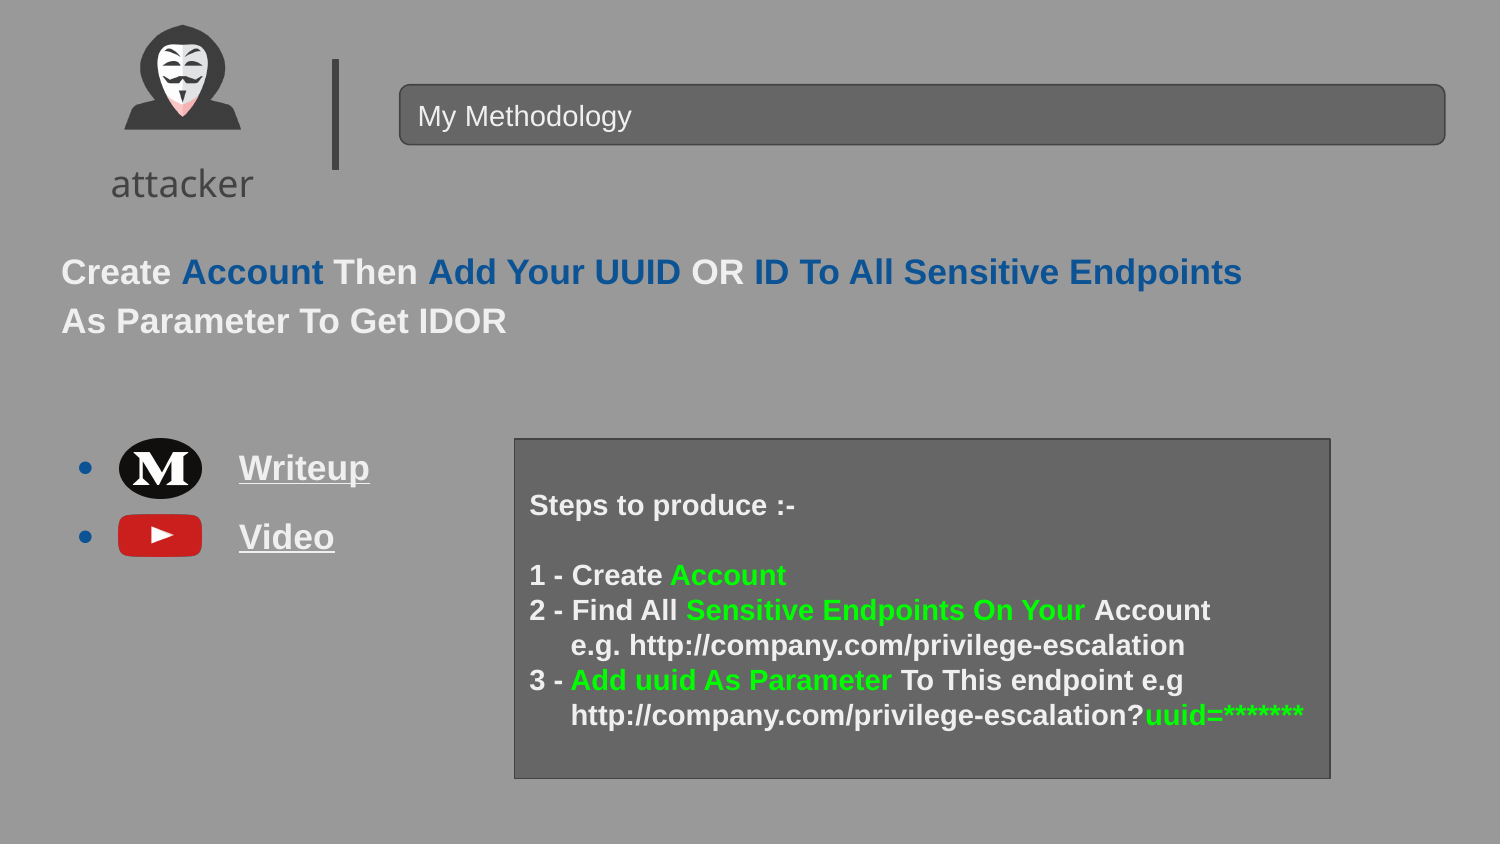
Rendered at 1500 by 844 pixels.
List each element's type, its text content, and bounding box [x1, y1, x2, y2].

text_box My Methodology [399, 84, 1445, 145]
picture [118, 505, 202, 566]
text_box Create Account Then Add Your UUID OR ID To All Sensitive Endpoints As Parameter To Get IDOR [46, 227, 1500, 401]
text_box Writeup [41, 429, 555, 490]
text_box Steps to produce :- 1 - Create Account 2 - Find All Sensitive Endpoints On Your Account e.g. http://company.com/privilege-escalation 3 - Add uuid As Parameter To This endpoint e.g http://company.com/privilege-escalation?uuid=******* [514, 438, 1331, 779]
picture [119, 438, 203, 499]
picture [82, 0, 283, 170]
text_box [333, 59, 339, 170]
text_box Video [205, 498, 555, 559]
text_box Video [41, 498, 115, 559]
text_box attacker [47, 144, 318, 205]
